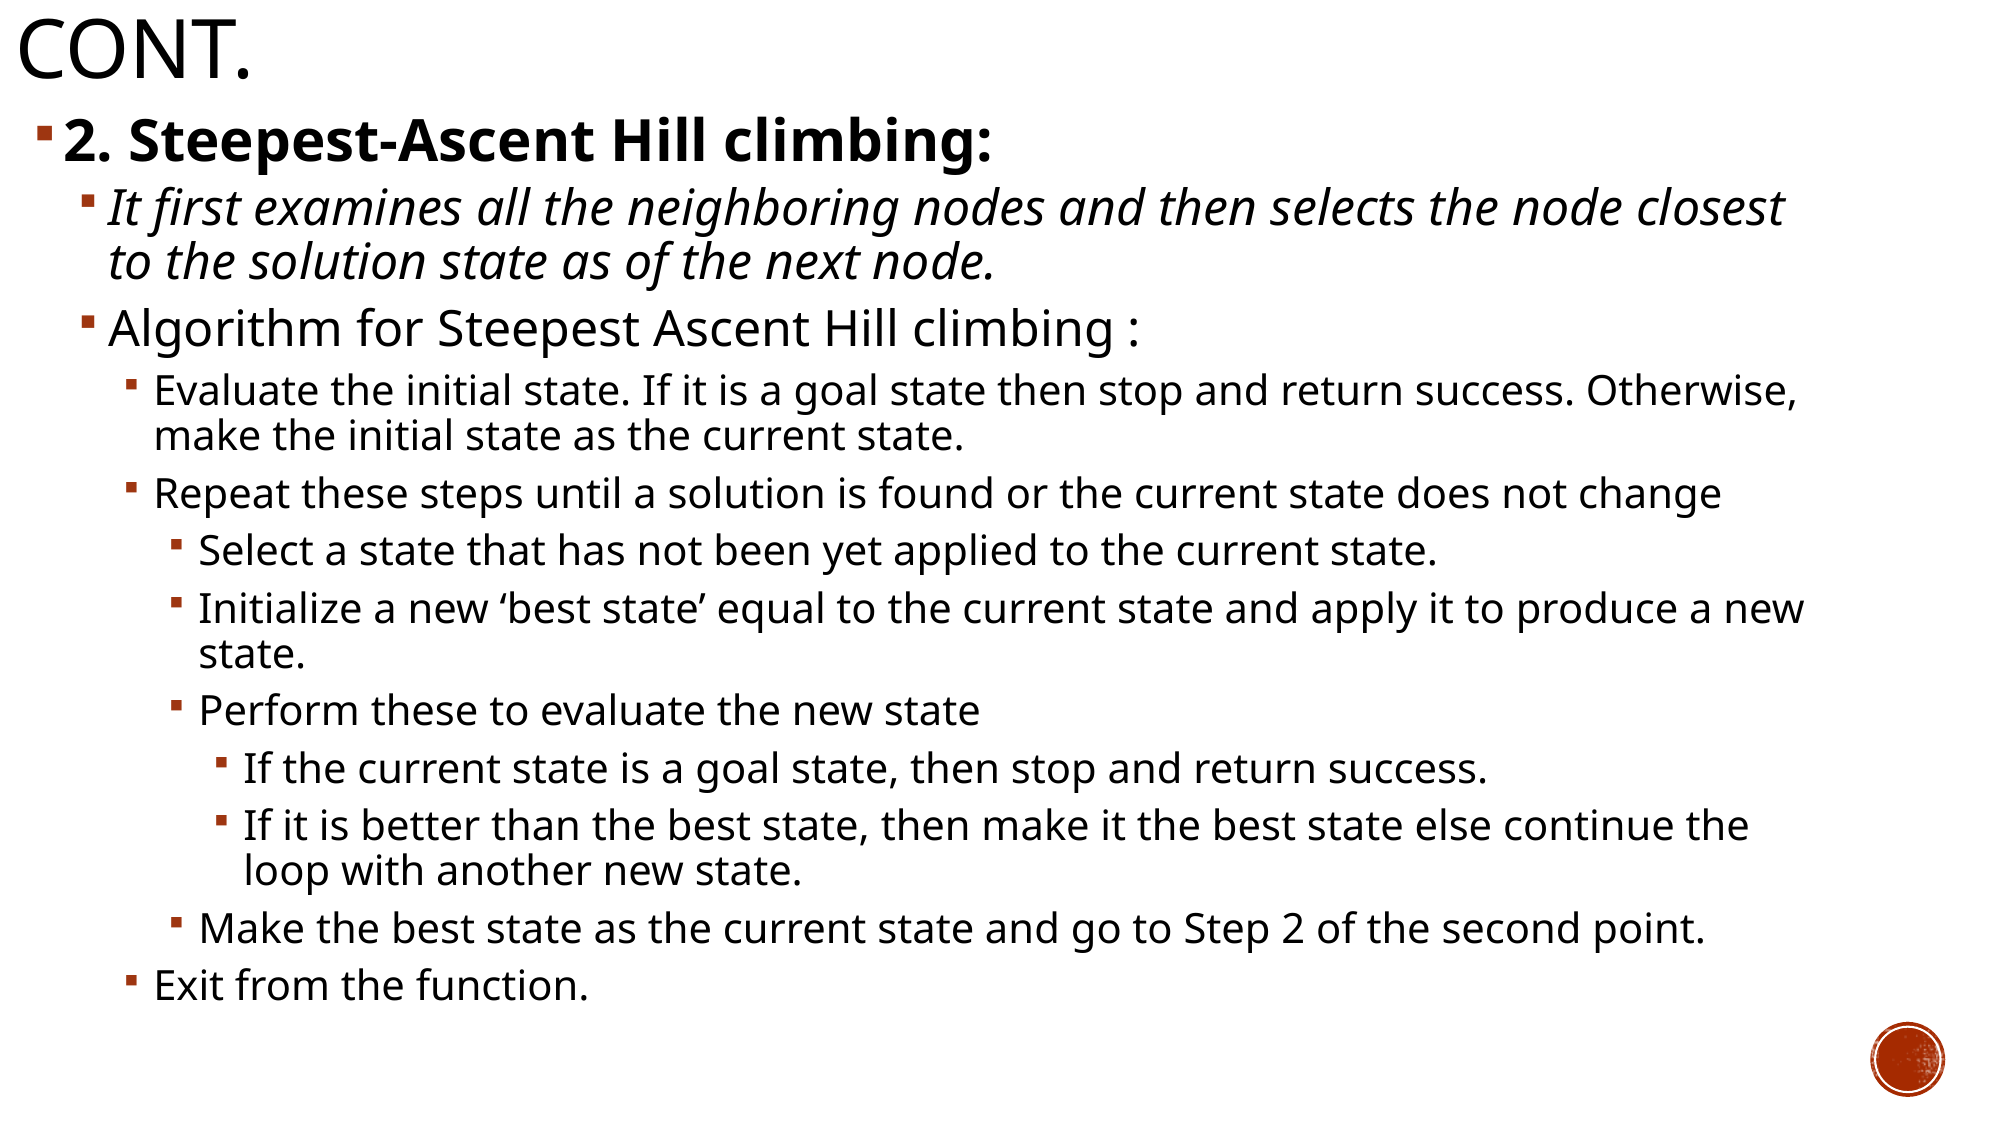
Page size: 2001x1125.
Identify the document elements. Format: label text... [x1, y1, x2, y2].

title Cont. [0, 0, 1650, 104]
list 2. Steepest-Ascent Hill climbing: It first examines all the neighboring nodes and then selects the node closest to the solution state as of the next node. Algorithm for Steepest Ascent Hill climbing : Evaluate the initial state. If it is a goal state then stop and return success. Otherwise, make the initial state as the current state. Repeat these steps until a solution is found or the current state does not change Select a state that has not been yet applied to the current state. Initialize a new ‘best state’ equal to the current state and apply it to produce a new state. Perform these to evaluate the new state If the current state is a goal state, then stop and return success. If it is better than the best state, then make it the best state else continue the loop with another new state. Make the best state as the current state and go to Step 2 of the second point. Exit from the function. [18, 103, 1826, 1013]
